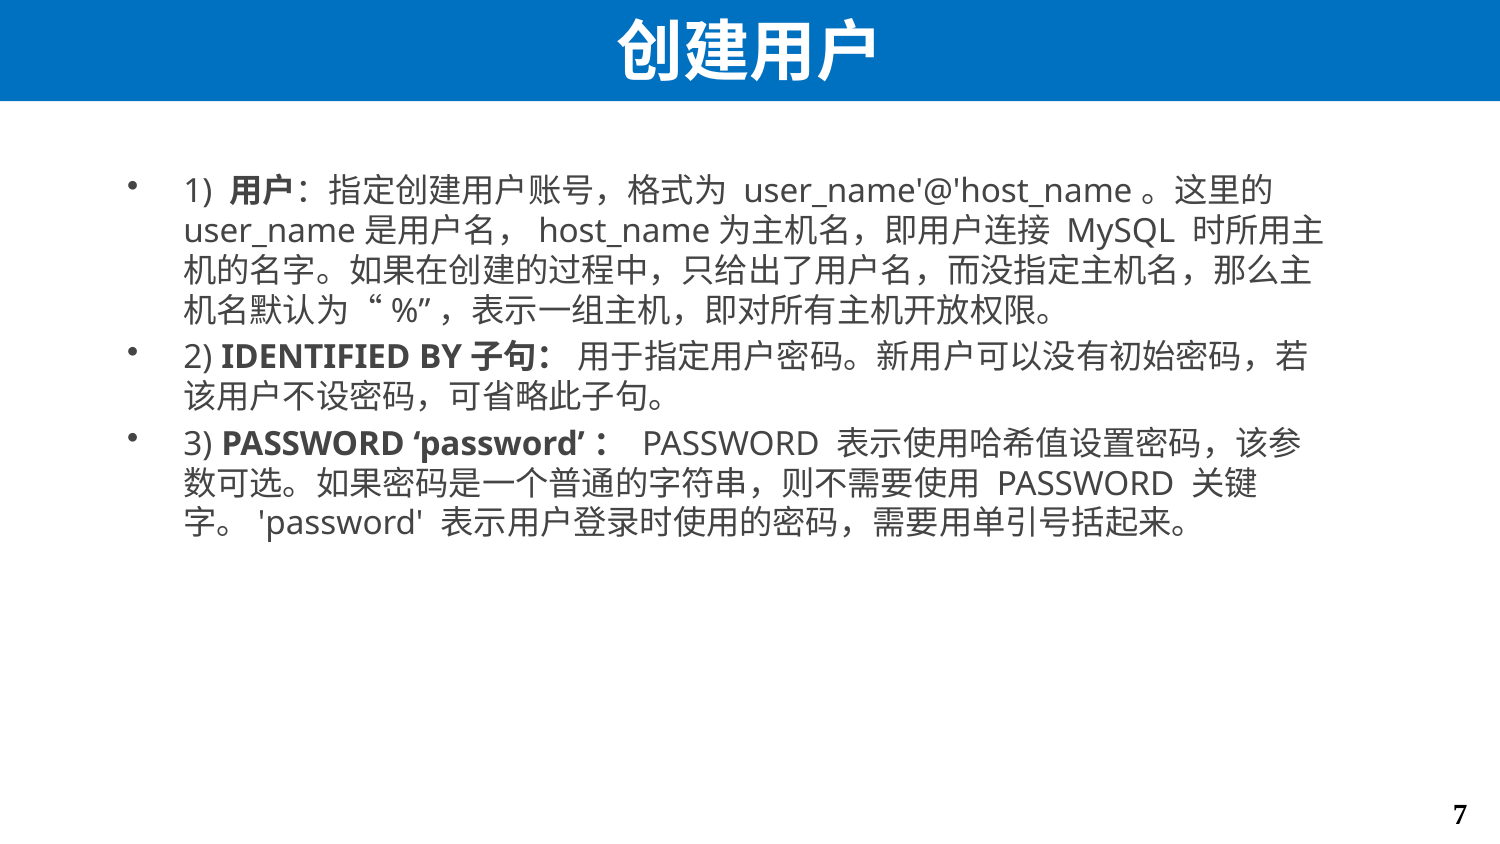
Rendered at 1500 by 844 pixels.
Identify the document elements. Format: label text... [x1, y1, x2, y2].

list 1) 用户：指定创建用户账号，格式为 user_name'@'host_name。这里的user_name是用户名，host_name为主机名，即用户连接 MySQL 时所用主机的名字。如果在创建的过程中，只给出了用户名，而没指定主机名，那么主机名默认为“%”，表示一组主机，即对所有主机开放权限。 2) IDENTIFIED BY子句： 用于指定用户密码。新用户可以没有初始密码，若该用户不设密码，可省略此子句。 3) PASSWORD ‘password’： PASSWORD 表示使用哈希值设置密码，该参数可选。如果密码是一个普通的字符串，则不需要使用 PASSWORD 关键字。'password' 表示用户登录时使用的密码，需要用单引号括起来。 [112, 161, 1341, 718]
title 创建用户 [0, 0, 1500, 102]
